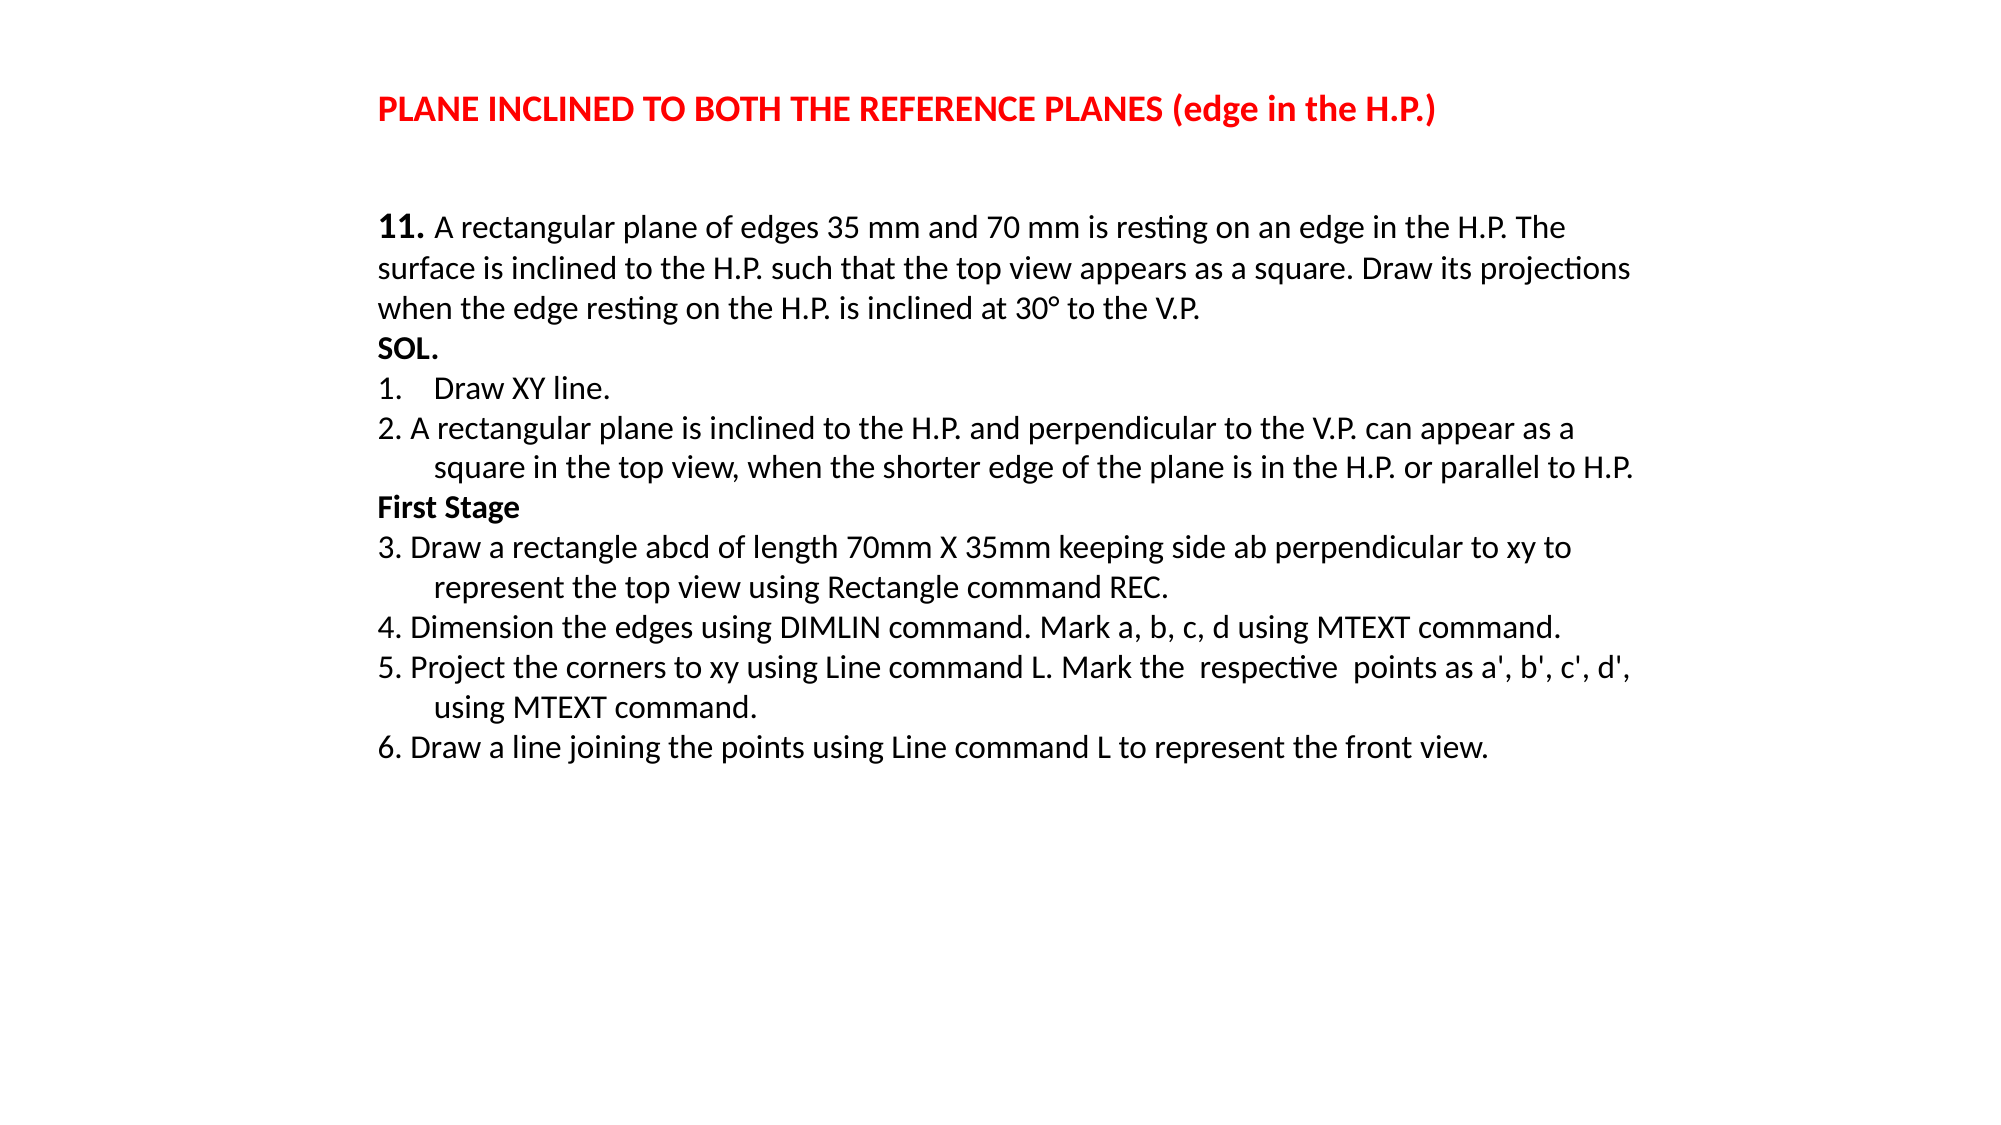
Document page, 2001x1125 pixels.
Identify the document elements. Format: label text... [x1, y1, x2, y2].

text_box PLANE INCLINED TO BOTH THE REFERENCE PLANES (edge in the H.P.) [363, 76, 1671, 136]
text_box 11. A rectangular plane of edges 35 mm and 70 mm is resting on an edge in the H.P. The surface is inclined to the H.P. such that the top view appears as a square. Draw its projections when the edge resting on the H.P. is inclined at 30° to the V.P. SOL. Draw XY line. 2. A rectangular plane is inclined to the H.P. and perpendicular to the V.P. can appear as a square in the top view, when the shorter edge of the plane is in the H.P. or parallel to H.P. First Stage 3. Draw a rectangle abcd of length 70mm X 35mm keeping side ab perpendicular to xy to represent the top view using Rectangle command REC. 4. Dimension the edges using DIMLIN command. Mark a, b, c, d using MTEXT command. 5. Project the corners to xy using Line command L. Mark the respective points as a', b', c', d', using MTEXT command. 6. Draw a line joining the points using Line command L to represent the front view. [363, 193, 1653, 853]
